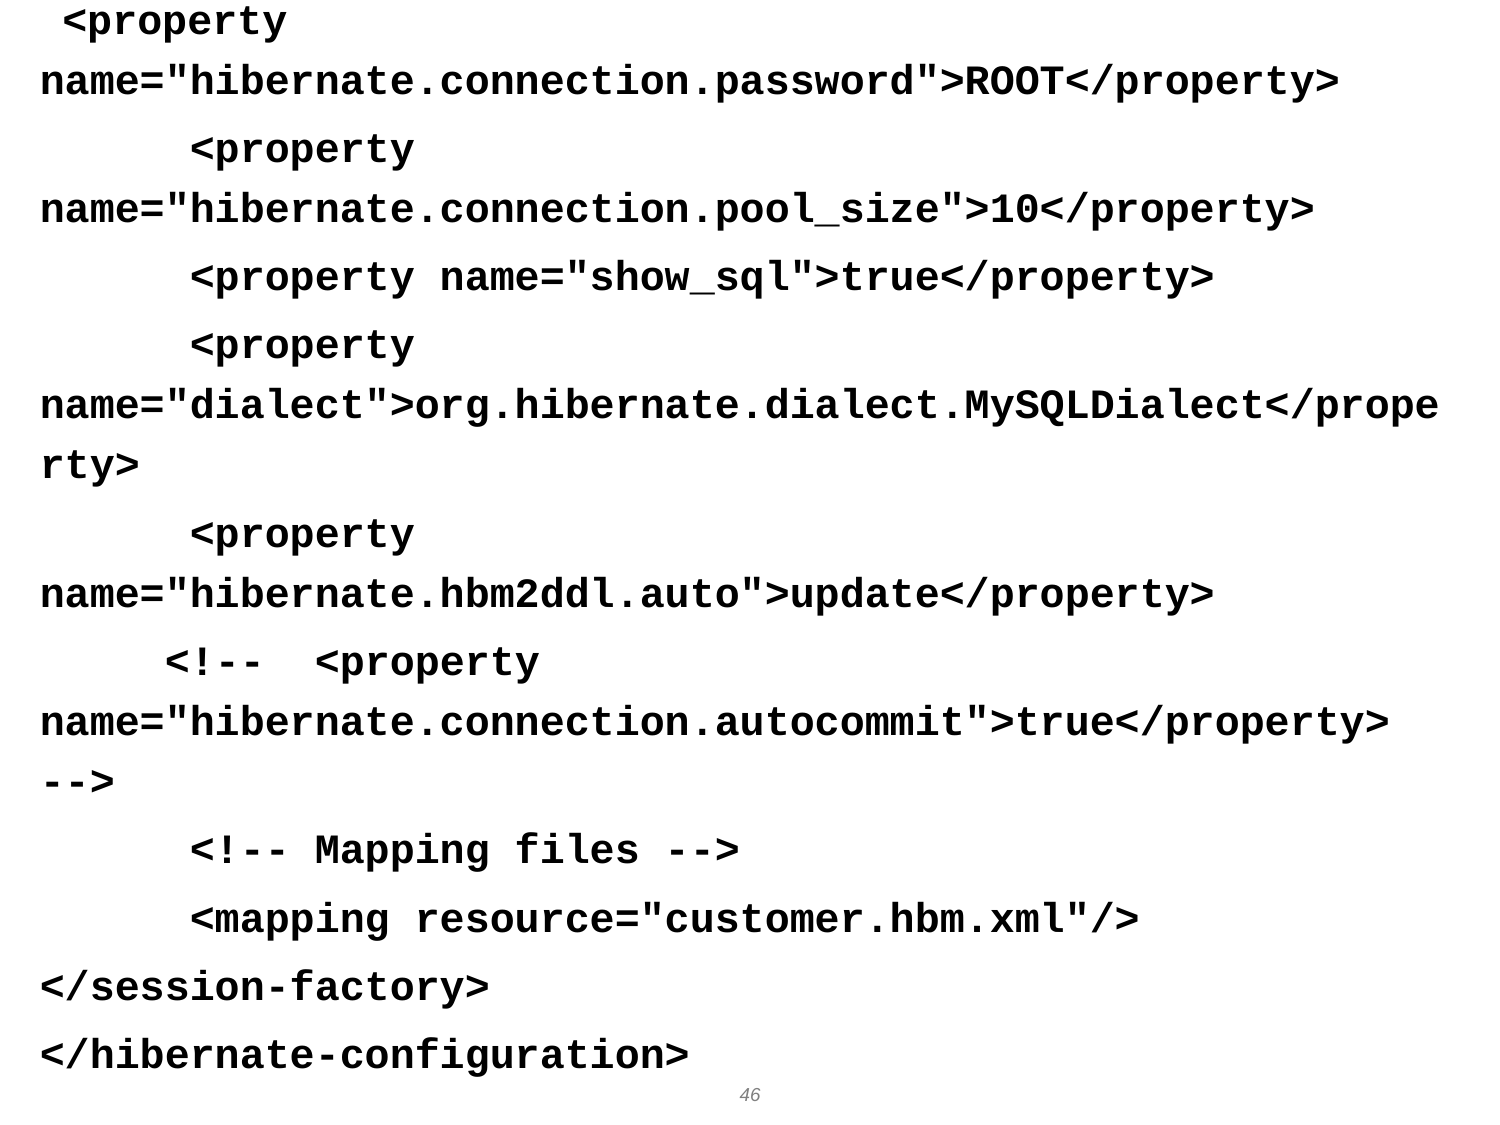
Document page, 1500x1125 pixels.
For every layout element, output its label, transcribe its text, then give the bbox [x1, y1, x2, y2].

text_box <property name="hibernate.connection.password">ROOT</property> <property name="hibernate.connection.pool_size">10</property> <property name="show_sql">true</property> <property name="dialect">org.hibernate.dialect.MySQLDialect</property> <property name="hibernate.hbm2ddl.auto">update</property> <!-- <property name="hibernate.connection.autocommit">true</property> --> <!-- Mapping files --> <mapping resource="customer.hbm.xml"/> </session-factory> </hibernate-configuration> [24, 0, 1475, 1085]
slide_number 46 [574, 1085, 926, 1115]
